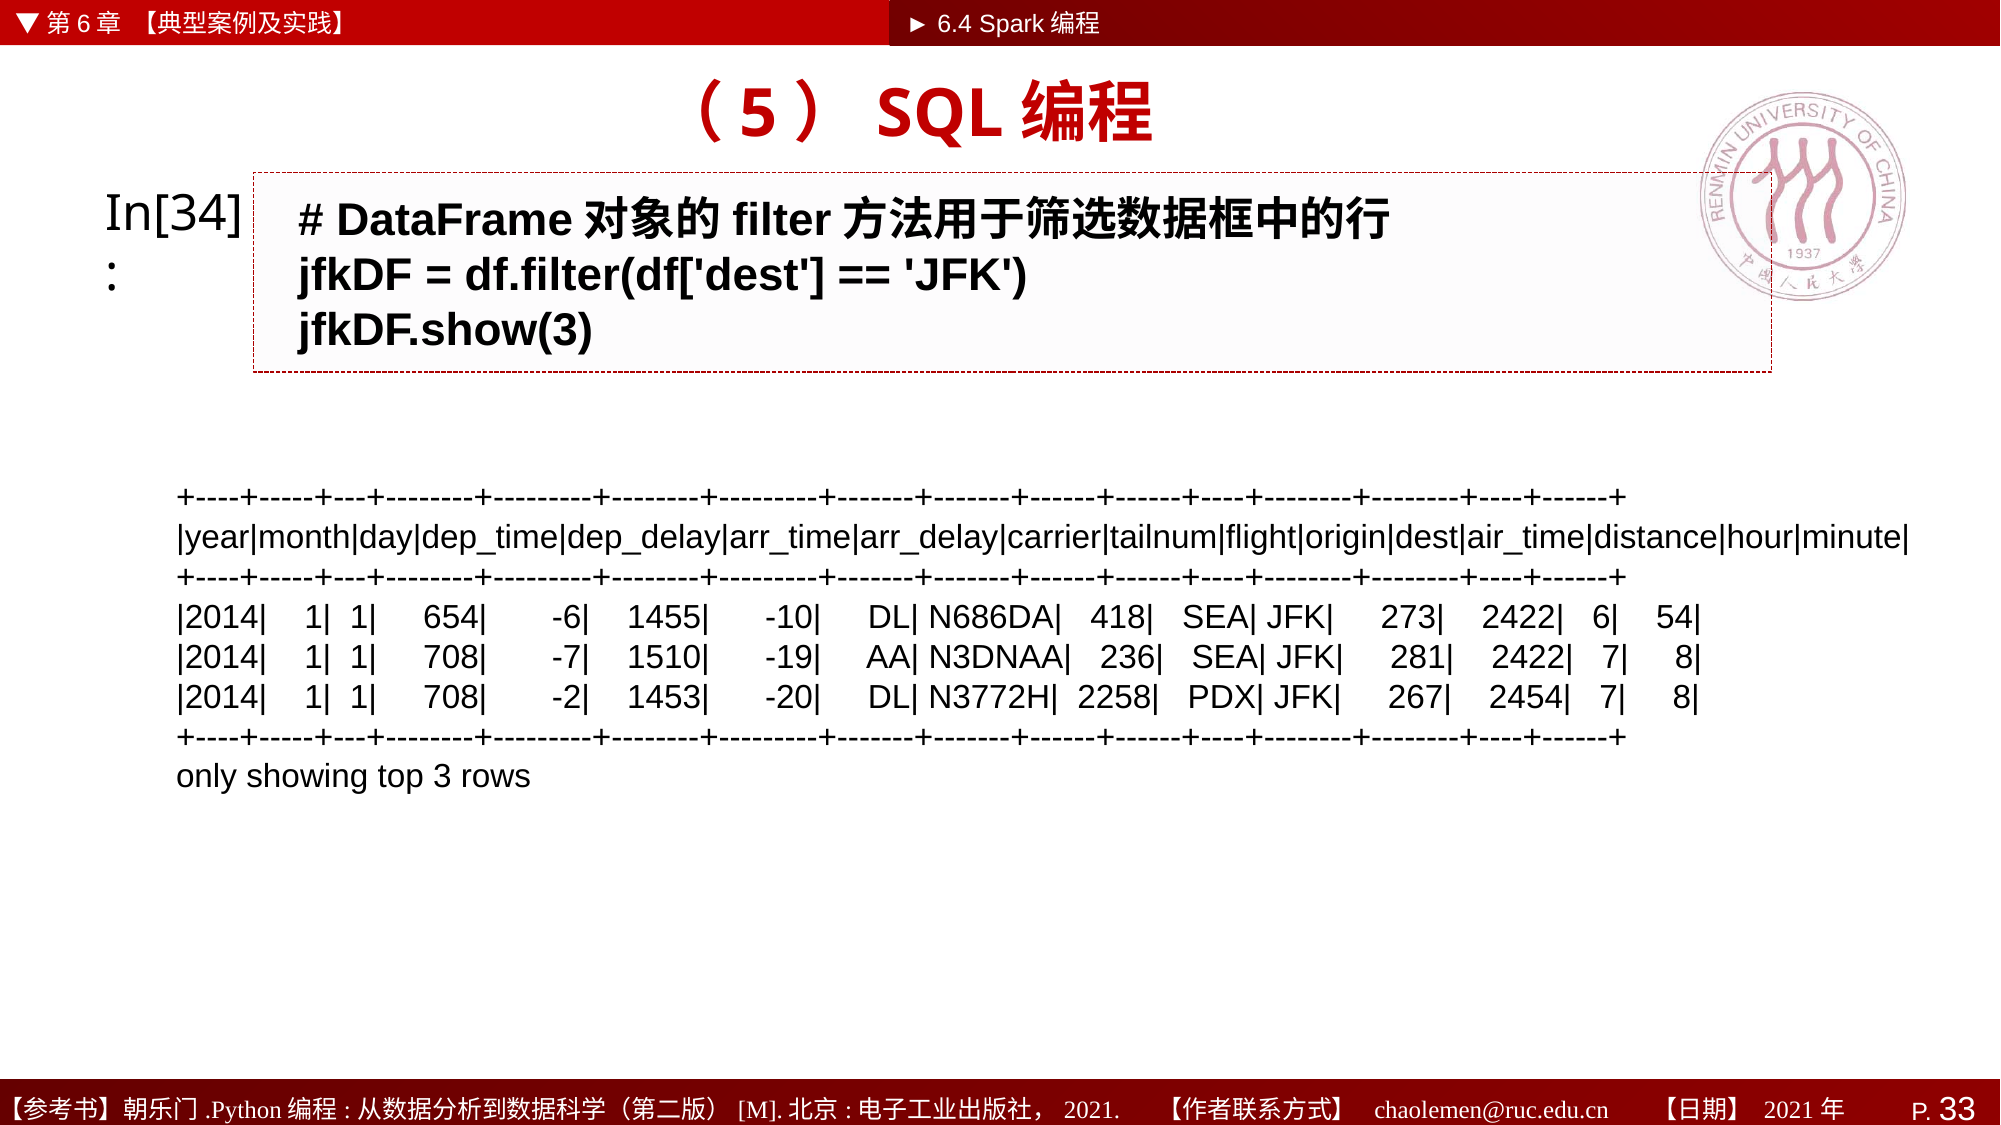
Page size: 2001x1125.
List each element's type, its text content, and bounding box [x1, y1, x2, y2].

list ▼第6章 【典型案例及实践】 [0, 0, 725, 43]
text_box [90, 172, 1772, 373]
list ► 6.4 Spark编程 [890, 0, 1249, 43]
text_box +----+-----+---+--------+---------+--------+---------+-------+-------+------+------+----+--------+--------+----+------+ |year|month|day|dep_time|dep_delay|arr_time|arr_delay|carrier|tailnum|flight|origin|dest|air_time|distance|hour|minute| +----+-----+---+--------+---------+--------+---------+-------+-------+------+------+----+--------+--------+----+------+ |2014| 1| 1| 654| -6| 1455| -10| DL| N686DA| 418| SEA| JFK| 273| 2422| 6| 54| |2014| 1| 1| 708| -7| 1510| -19| AA| N3DNAA| 236| SEA| JFK| 281| 2422| 7| 8| |2014| 1| 1| 708| -2| 1453| -20| DL| N3772H| 2258| PDX| JFK| 267| 2454| 7| 8| +----+-----+---+--------+---------+--------+---------+-------+-------+------+------+----+--------+--------+----+------+ only showing top 3 rows [161, 467, 2000, 802]
picture [1710, 89, 1910, 304]
title （5）SQL编程 [101, 42, 1710, 169]
